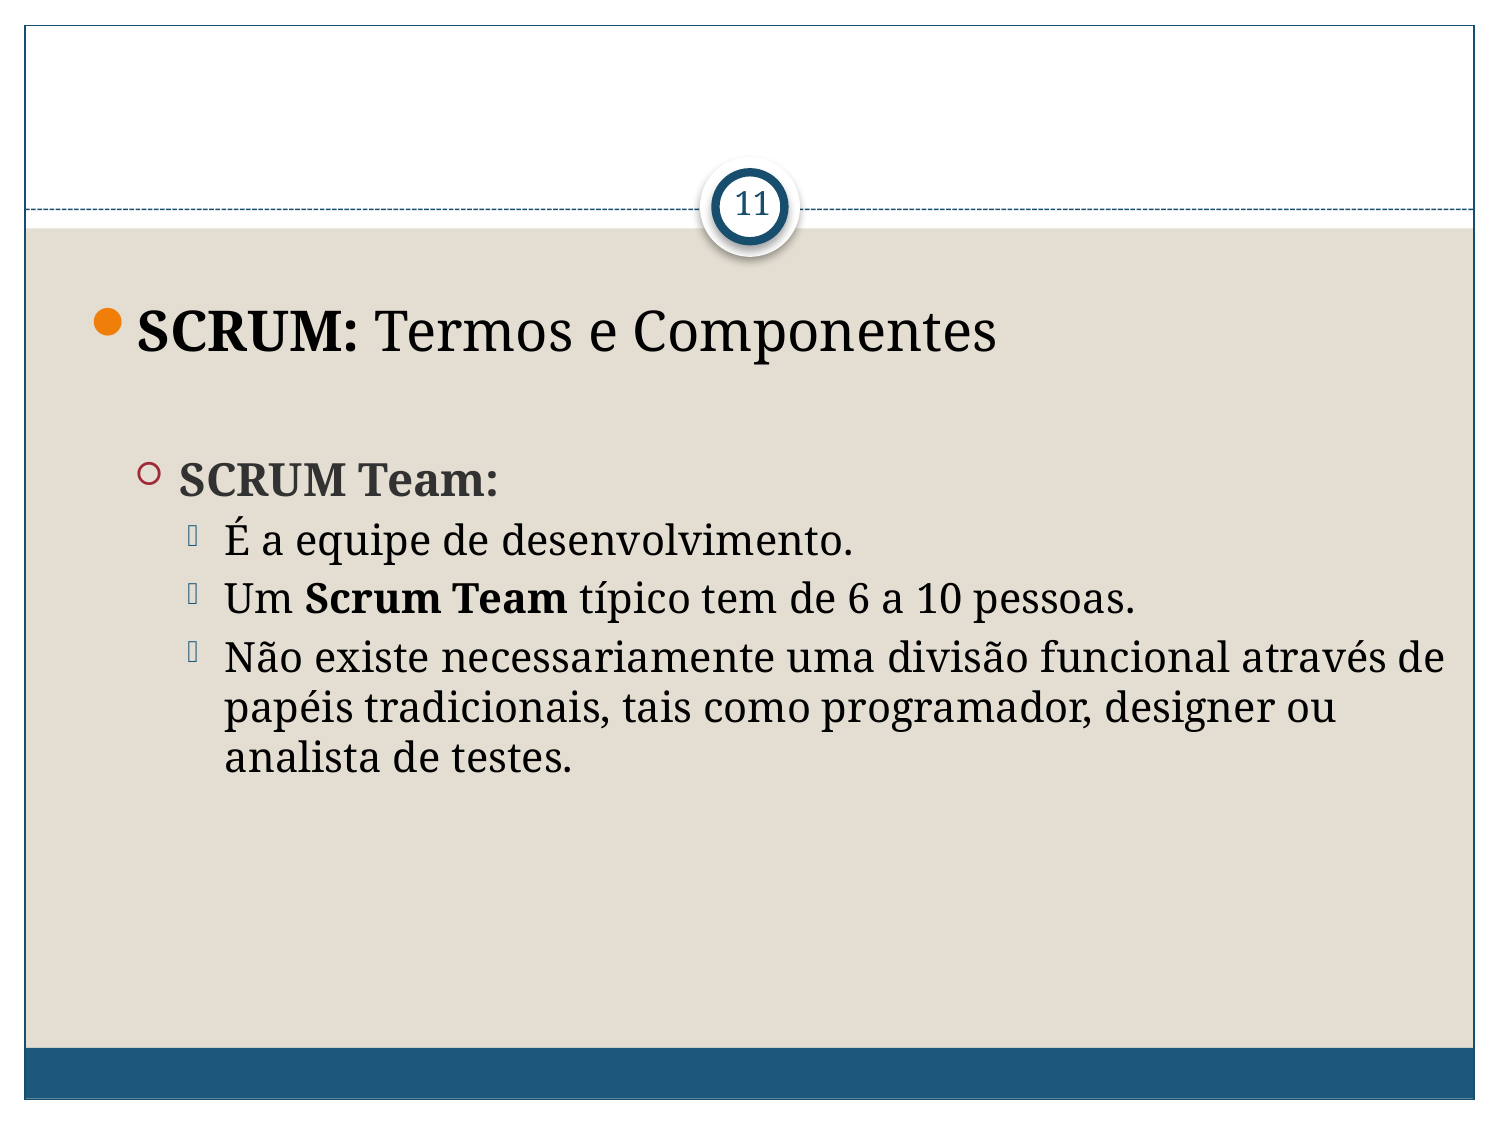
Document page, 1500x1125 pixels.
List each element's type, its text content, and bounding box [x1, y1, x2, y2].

slide_number 11 [715, 168, 791, 241]
list SCRUM: Termos e Componentes SCRUM Team: É a equipe de desenvolvimento. Um Scrum Team típico tem de 6 a 10 pessoas. Não existe necessariamente uma divisão funcional através de papéis tradicionais, tais como programador, designer ou analista de testes. [75, 287, 1475, 1088]
